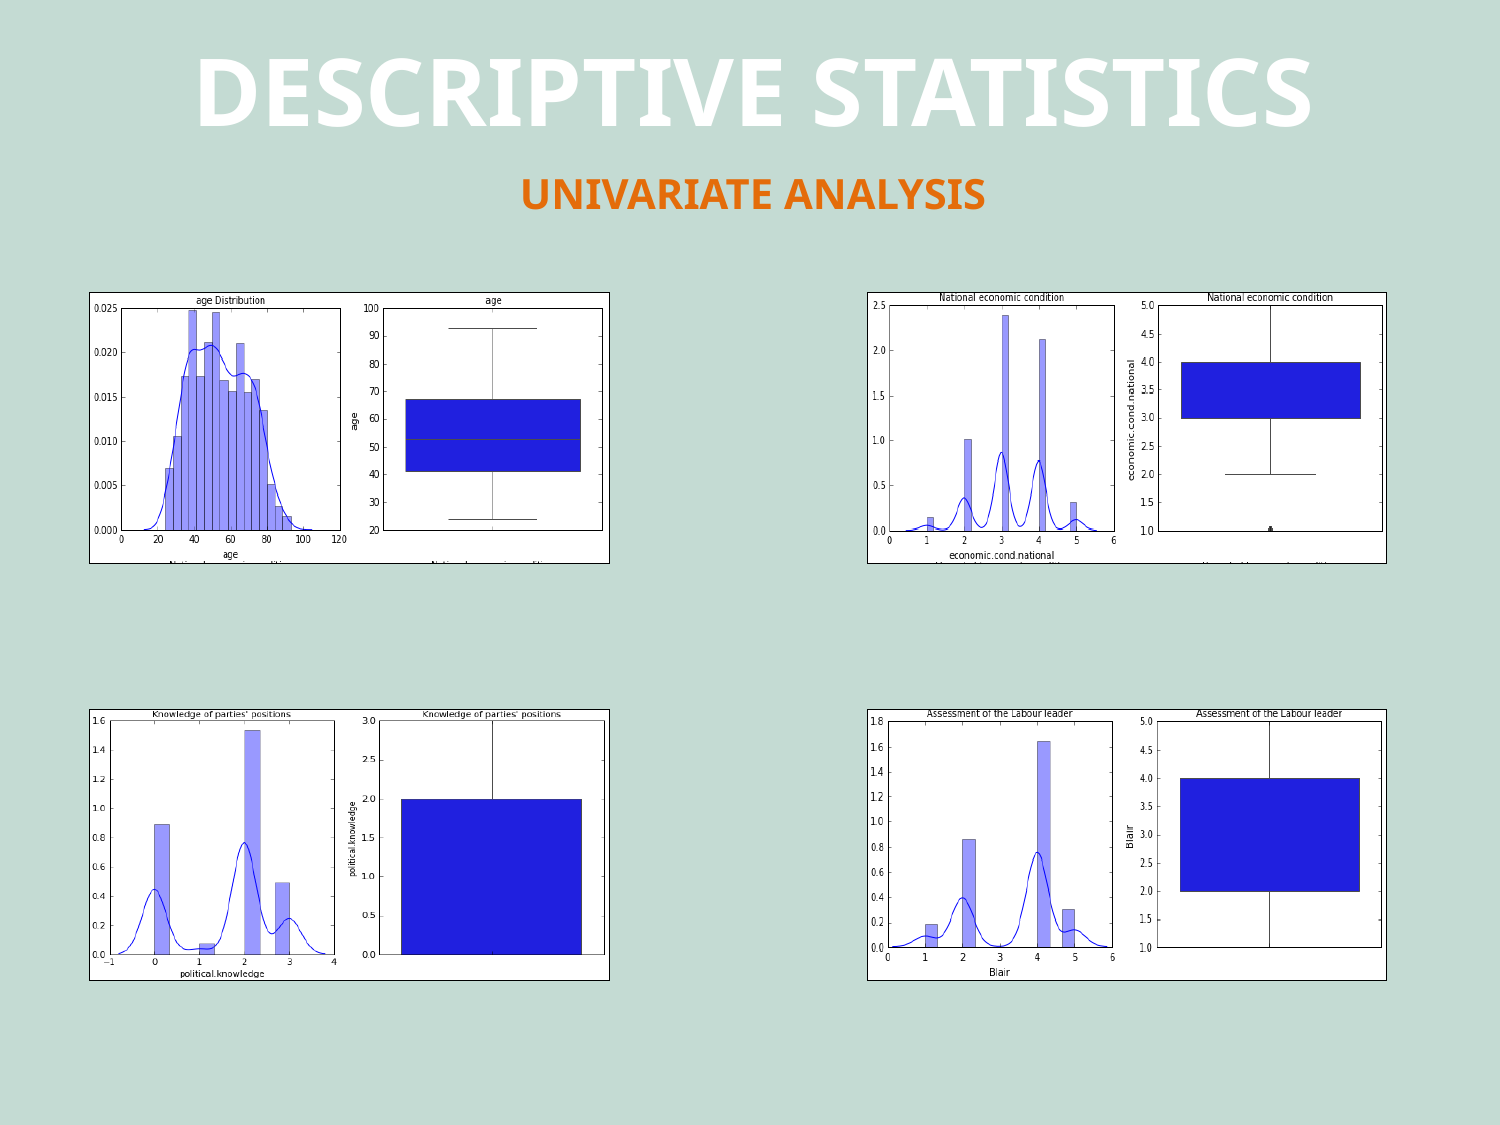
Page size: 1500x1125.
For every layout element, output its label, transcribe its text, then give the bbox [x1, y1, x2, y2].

picture [867, 709, 1388, 981]
text_box DESCRIPTIVE STATISTICS [89, 33, 1415, 146]
picture [89, 709, 610, 981]
picture [89, 292, 610, 564]
text_box UNIVARIATE ANALYSIS [117, 167, 1387, 218]
picture [867, 292, 1388, 564]
